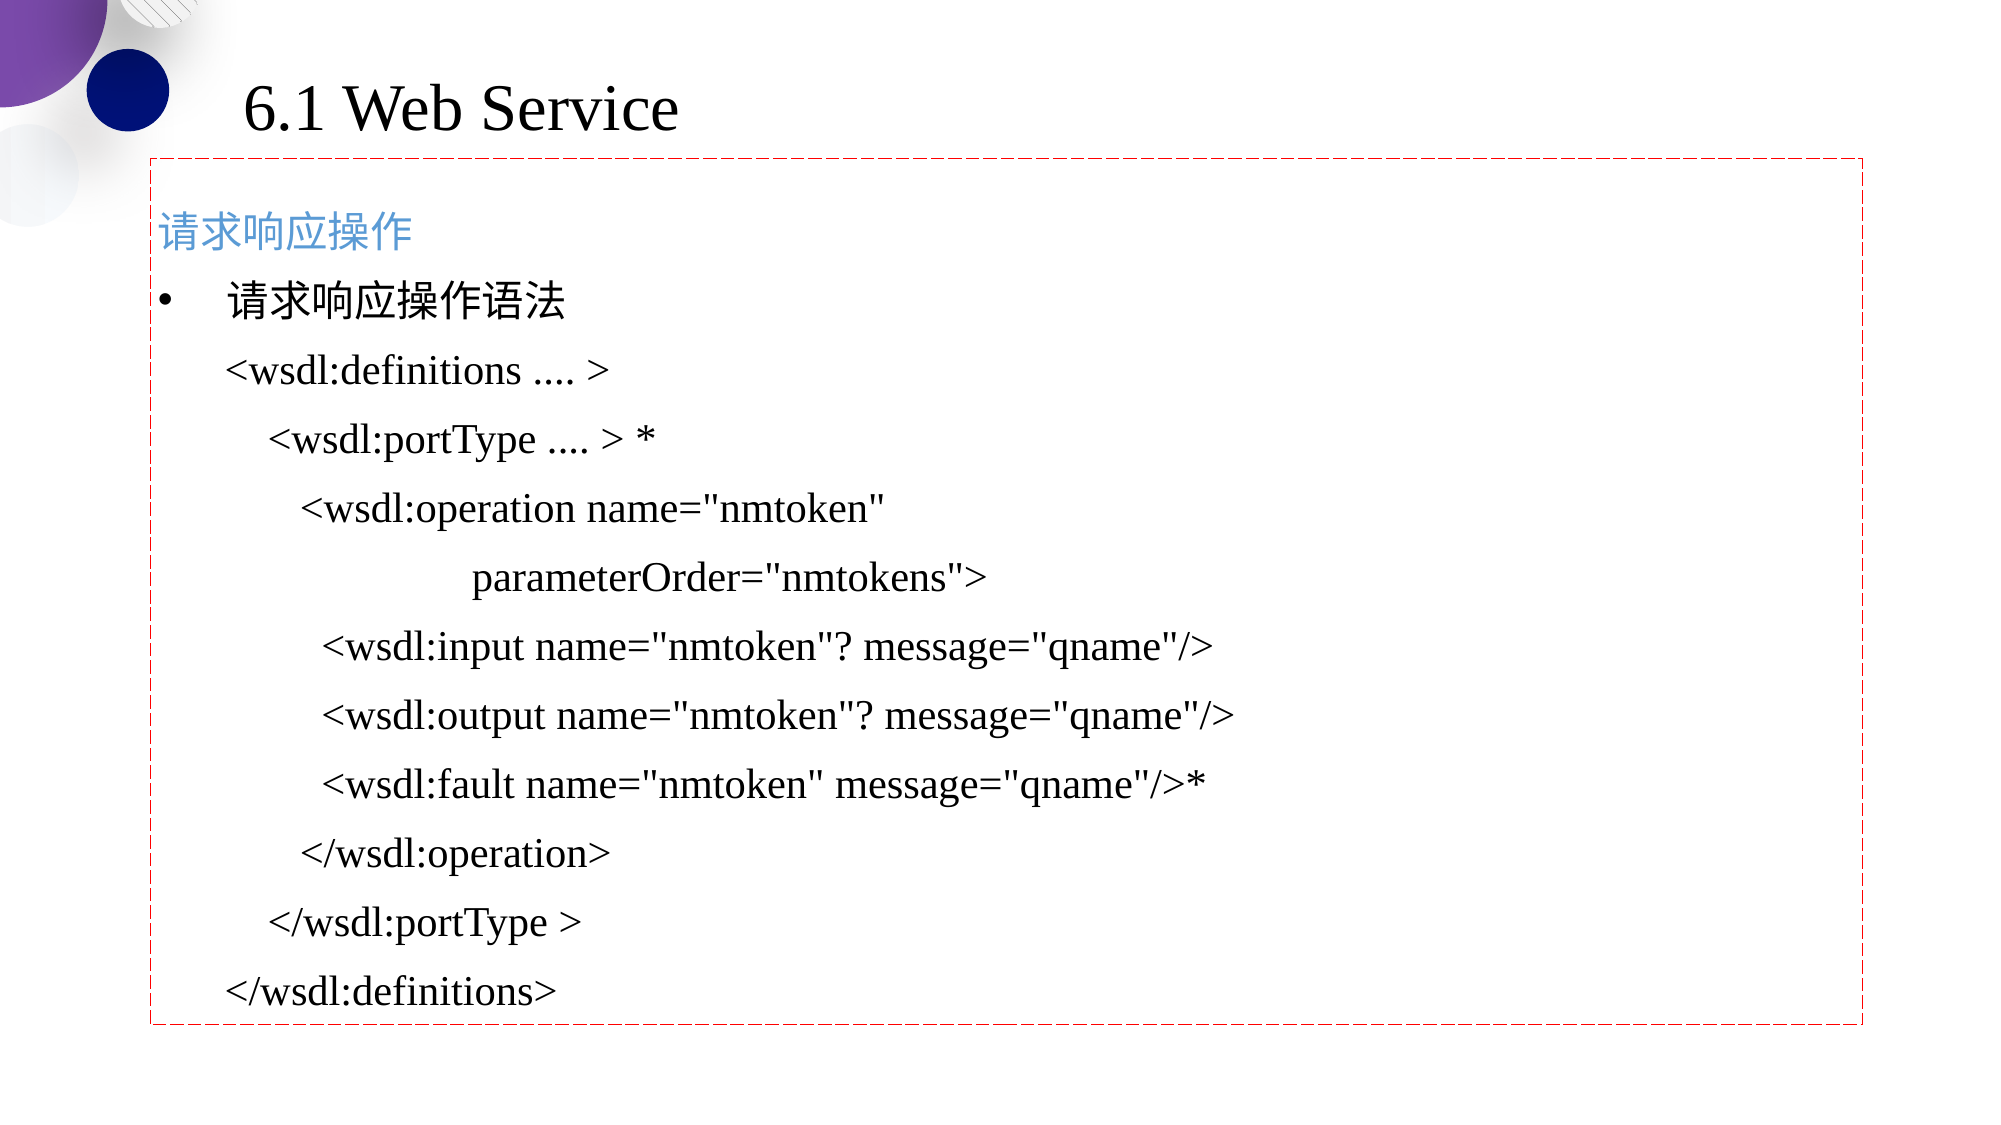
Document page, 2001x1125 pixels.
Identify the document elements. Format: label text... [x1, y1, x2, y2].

title 6.1 Web Service [235, 59, 1863, 159]
list 请求响应操作 请求响应操作语法 <wsdl:definitions .... > <wsdl:portType .... > * <wsdl:operation name="nmtoken" parameterOrder="nmtokens"> <wsdl:input name="nmtoken"? message="qname"/> <wsdl:output name="nmtoken"? message="qname"/> <wsdl:fault name="nmtoken" message="qname"/>* </wsdl:operation> </wsdl:portType > </wsdl:definitions> [150, 158, 1863, 1025]
